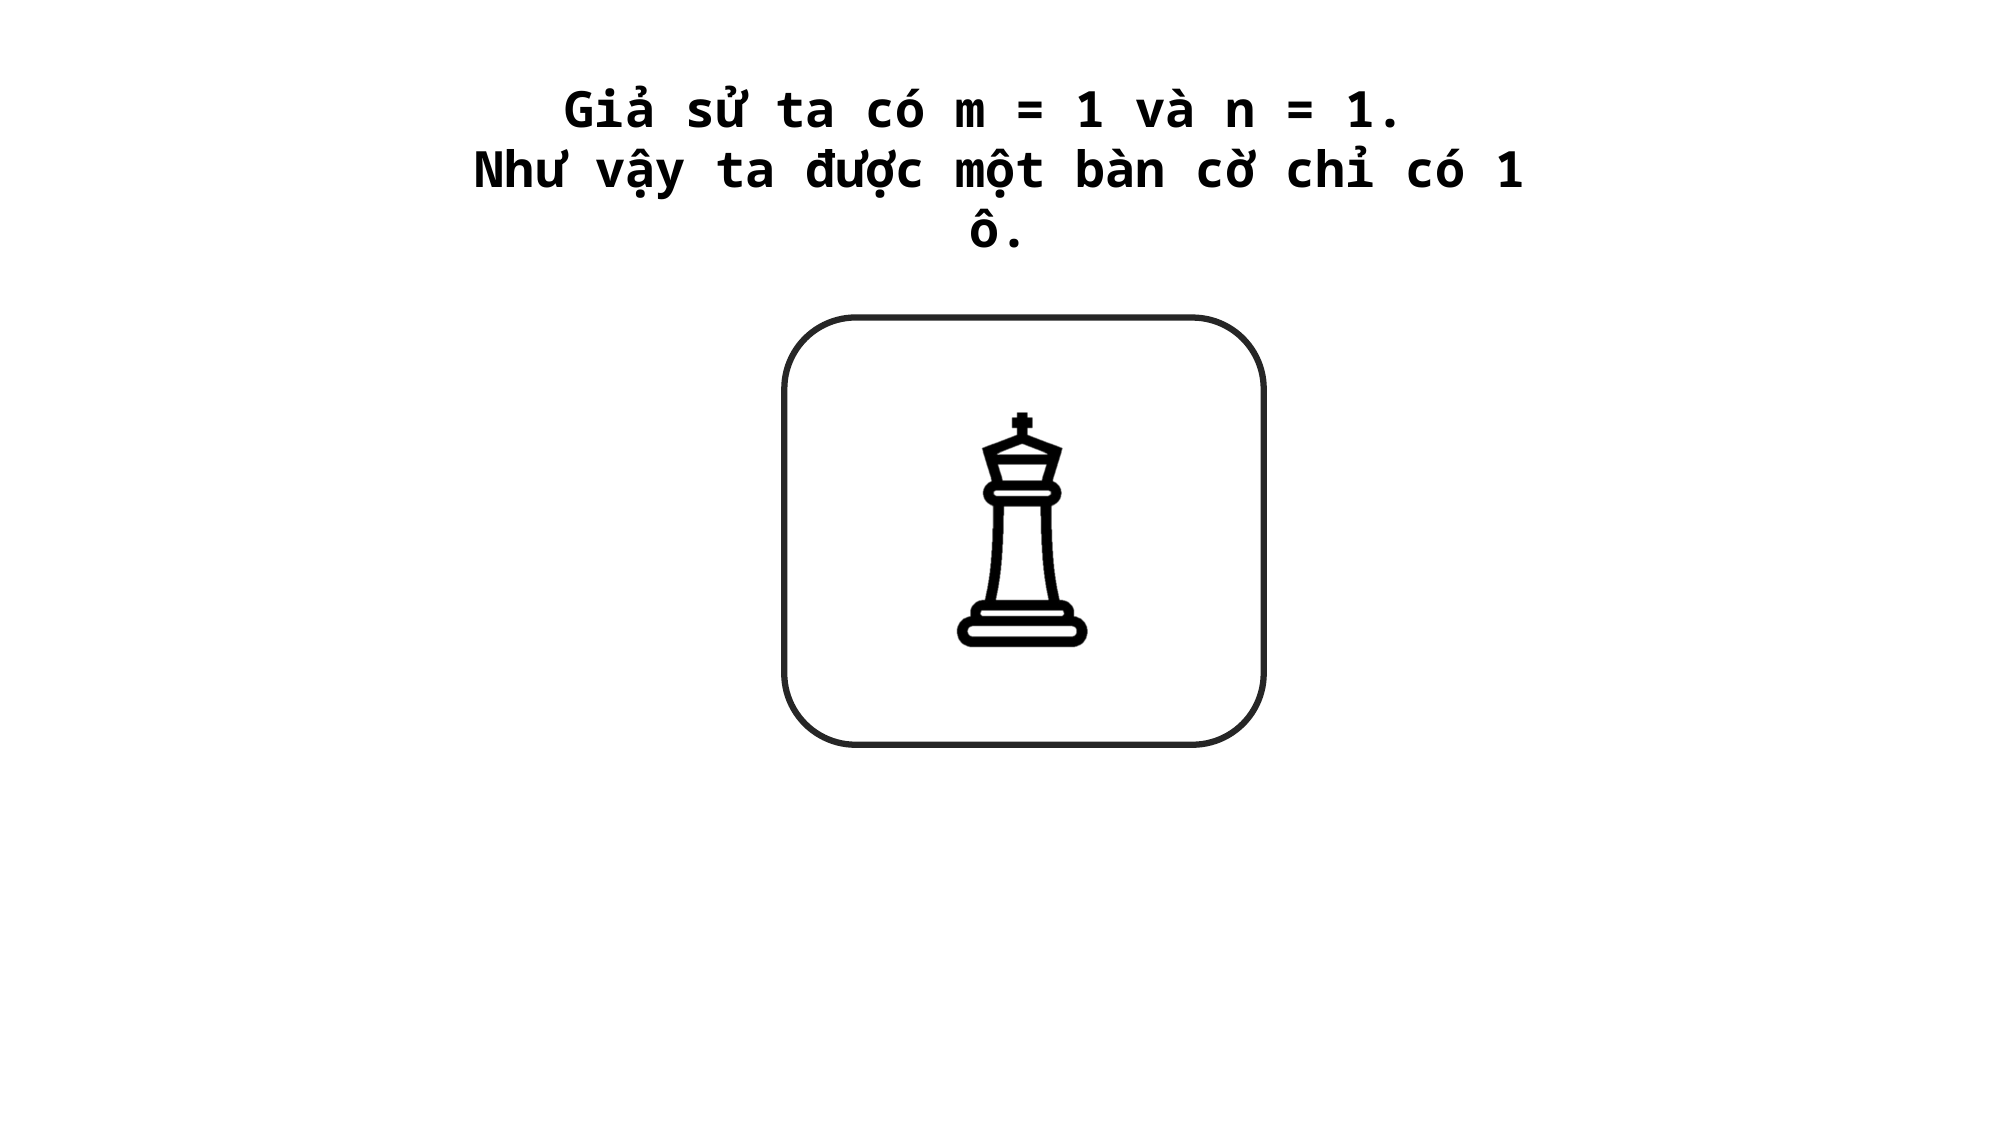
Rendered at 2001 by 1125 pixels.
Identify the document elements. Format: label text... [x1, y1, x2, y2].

text_box [783, 316, 1265, 746]
text_box Giả sử ta có m = 1 và n = 1. Như vậy ta được một bàn cờ chỉ có 1 ô. [423, 70, 1577, 265]
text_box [922, 399, 1127, 664]
